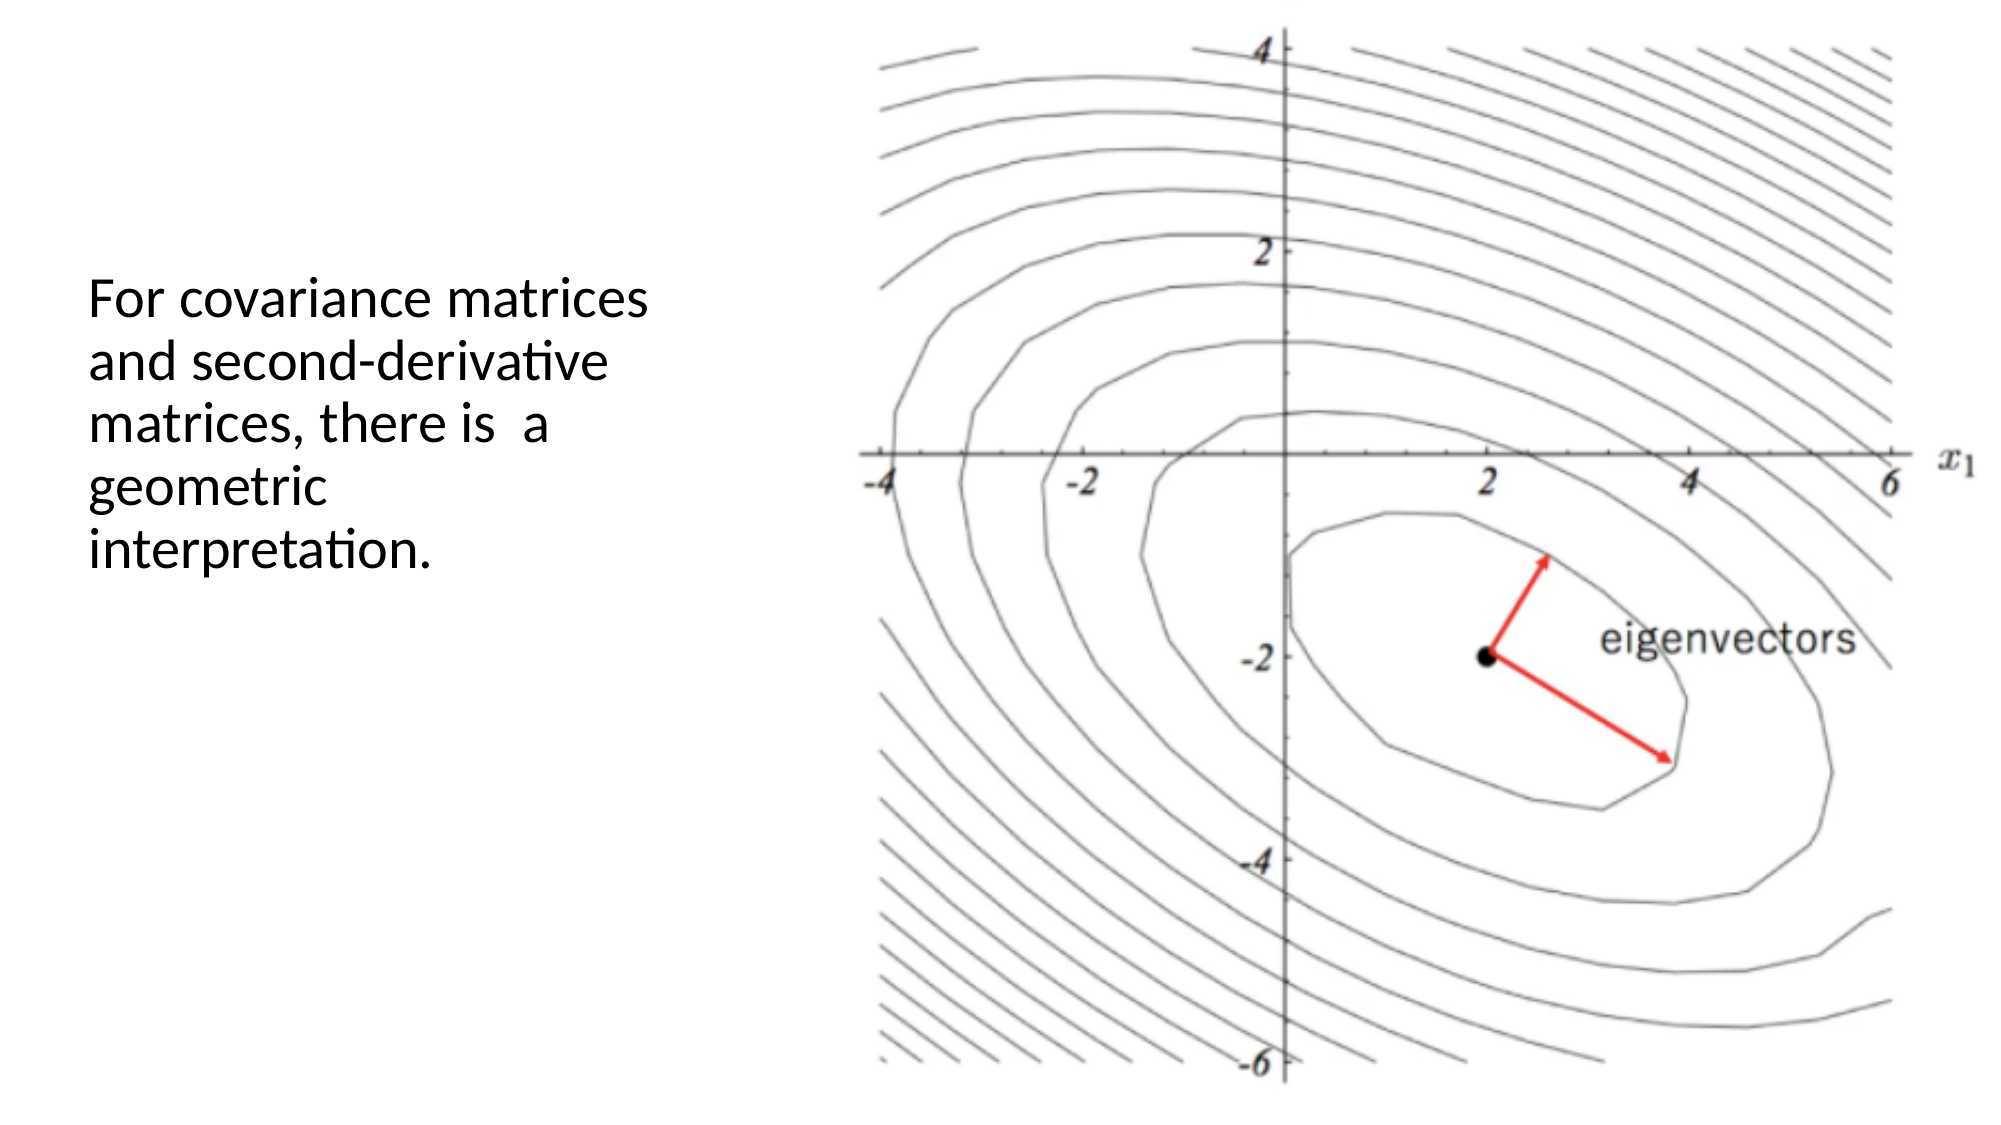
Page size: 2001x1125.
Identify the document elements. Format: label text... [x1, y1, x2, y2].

list For covariance matrices and second-derivative matrices, there is a geometric interpretation. [73, 259, 679, 973]
picture [810, 0, 2000, 1103]
